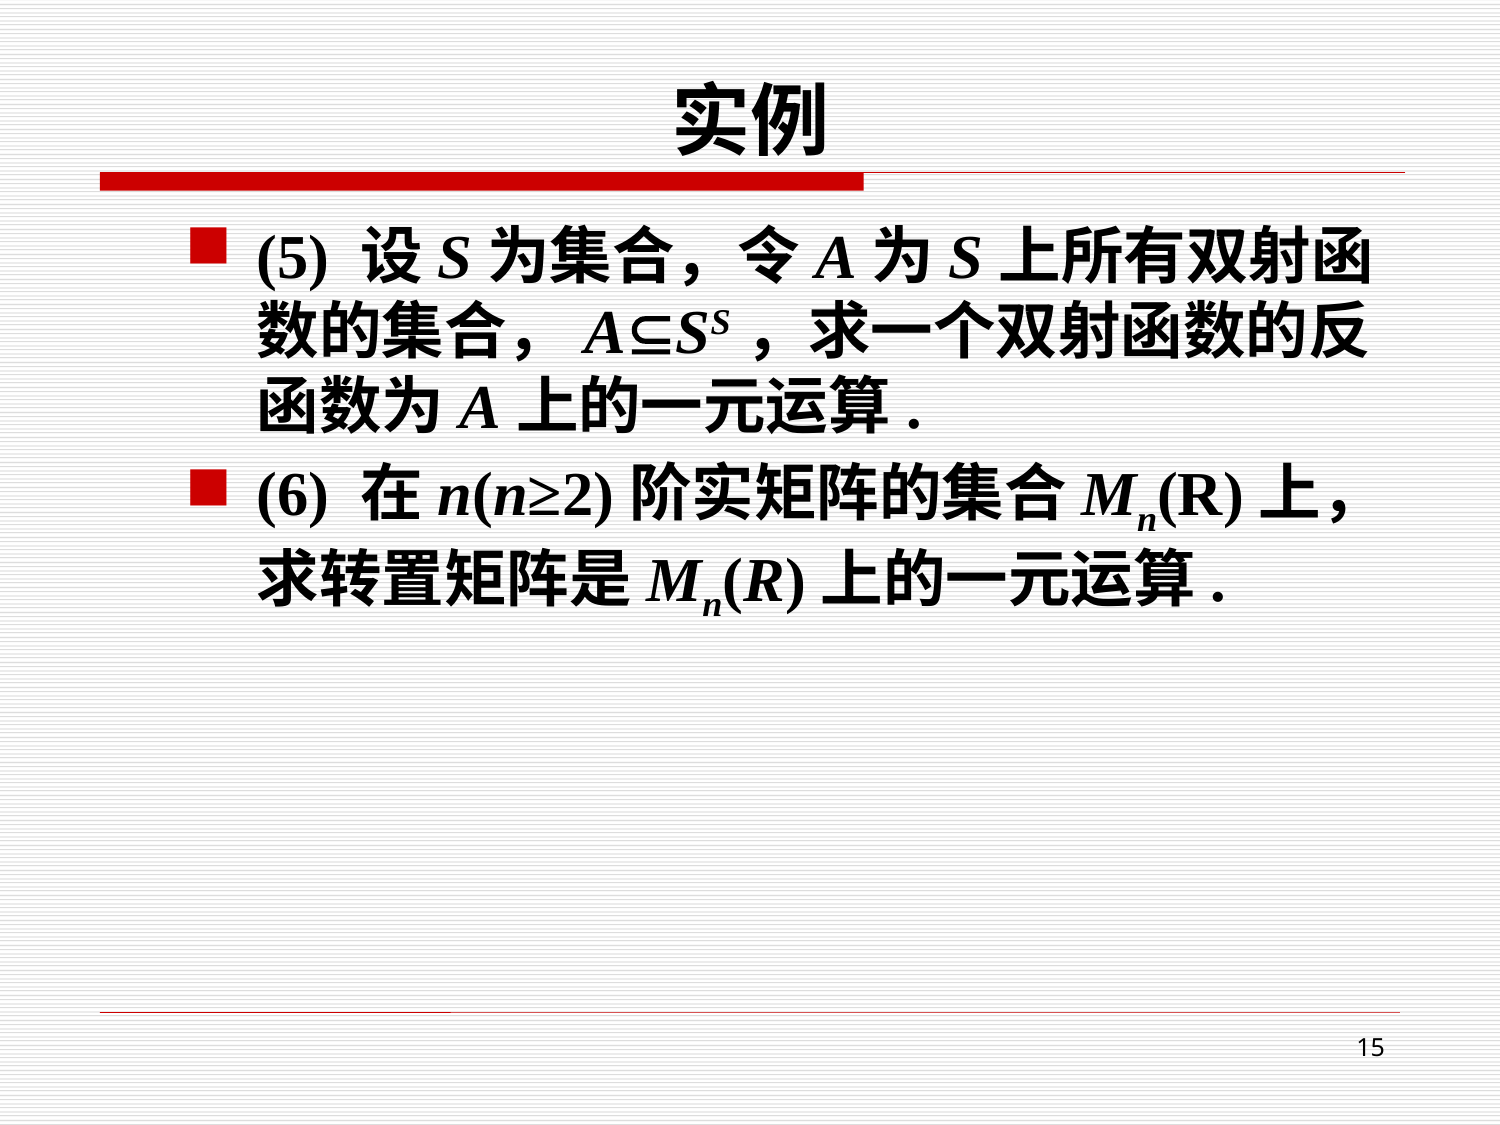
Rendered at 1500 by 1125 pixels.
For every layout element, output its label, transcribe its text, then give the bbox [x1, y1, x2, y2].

slide_number 15 [1074, 1024, 1401, 1103]
list (5) 设S为集合，令A为S上所有双射函数的集合，ASS，求一个双射函数的反函数为A上的一元运算. (6) 在n(n≥2)阶实矩阵的集合Mn(R)上，求转置矩阵是Mn(R)上的一元运算. [92, 208, 1406, 1000]
picture [0, 0, 1500, 1125]
title 实例 [94, 50, 1407, 173]
